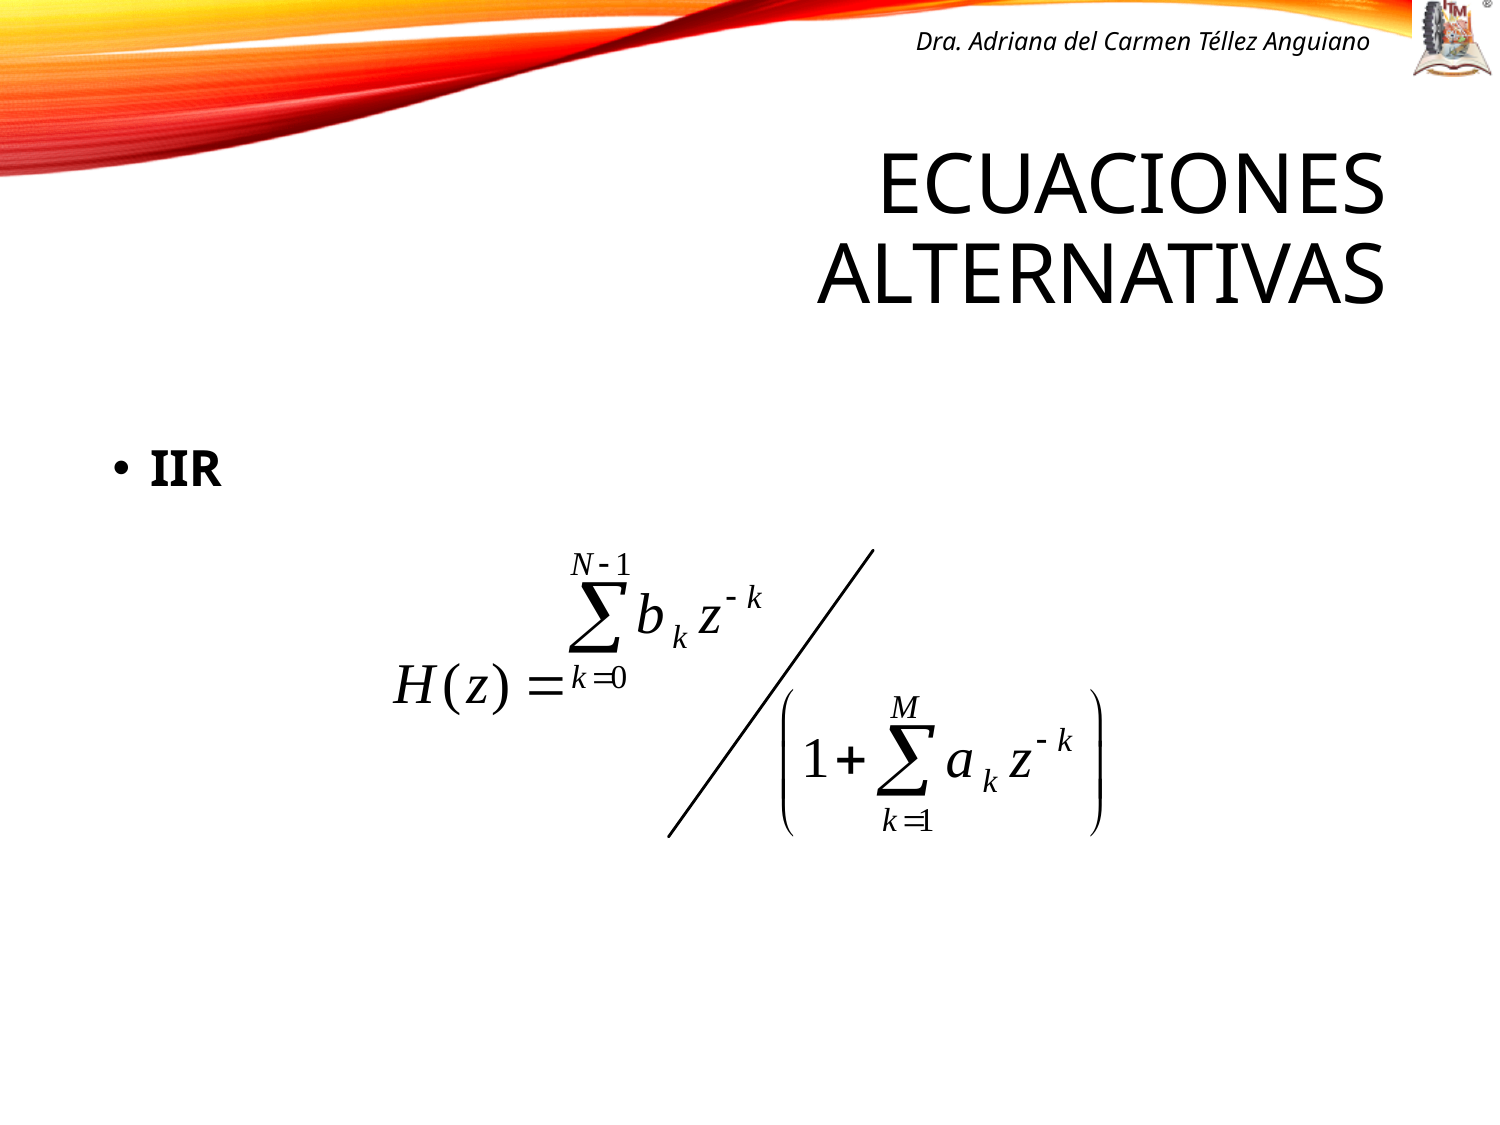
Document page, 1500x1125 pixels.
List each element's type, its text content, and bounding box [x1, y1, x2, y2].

title Ecuaciones alternativas [356, 125, 1403, 338]
list IIR [97, 360, 1403, 1028]
picture [0, 0, 1500, 178]
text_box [881, 0, 1500, 78]
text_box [382, 539, 1118, 848]
